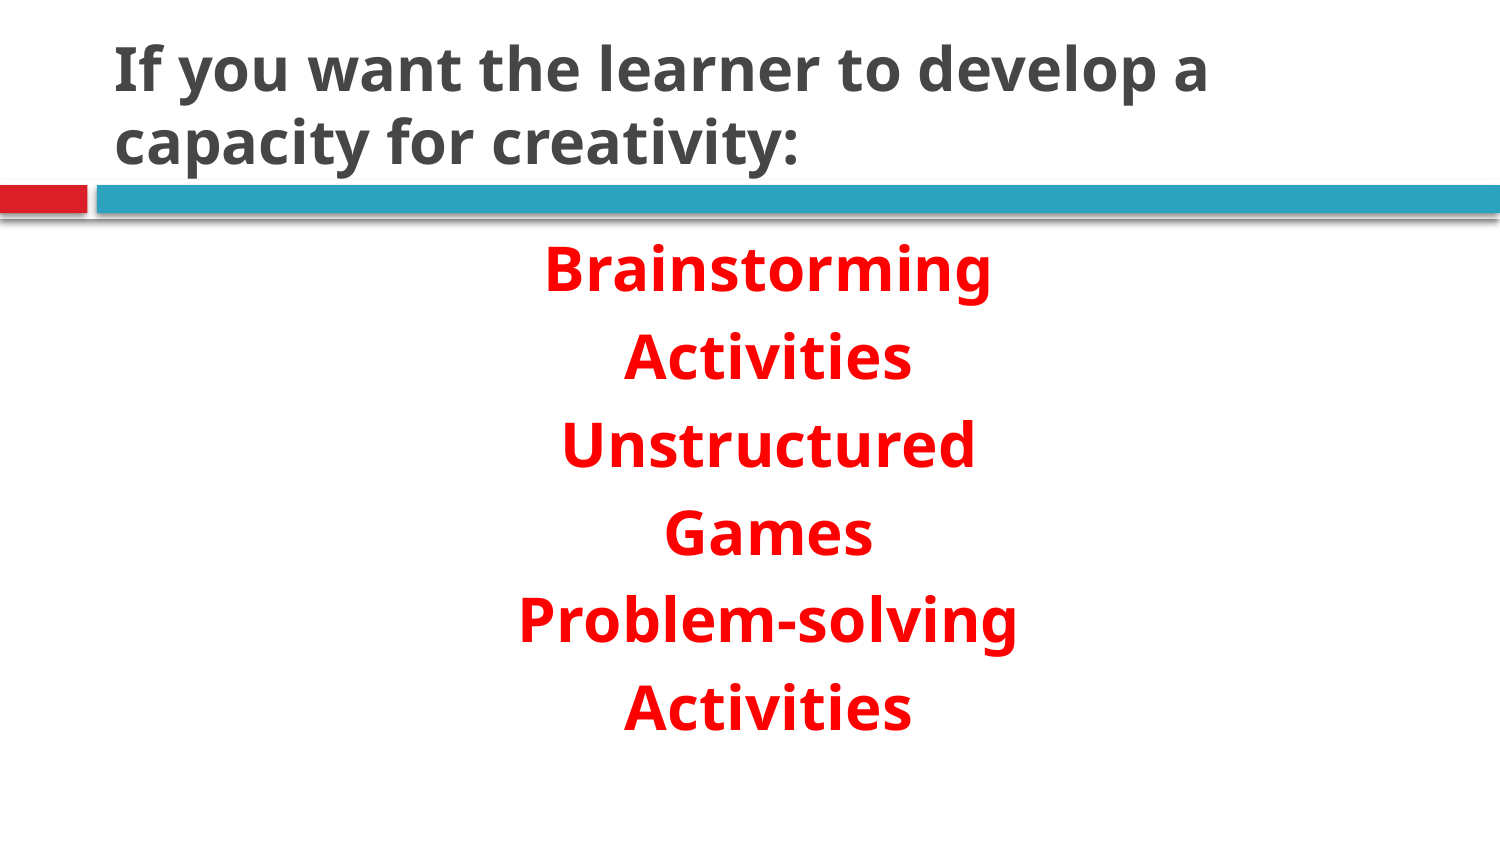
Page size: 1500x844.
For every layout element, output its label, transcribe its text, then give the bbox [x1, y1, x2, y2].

title If you want the learner to develop a capacity for creativity: [99, 19, 1438, 185]
list Brainstorming Activities Unstructured Games Problem-solving Activities [100, 221, 1438, 754]
